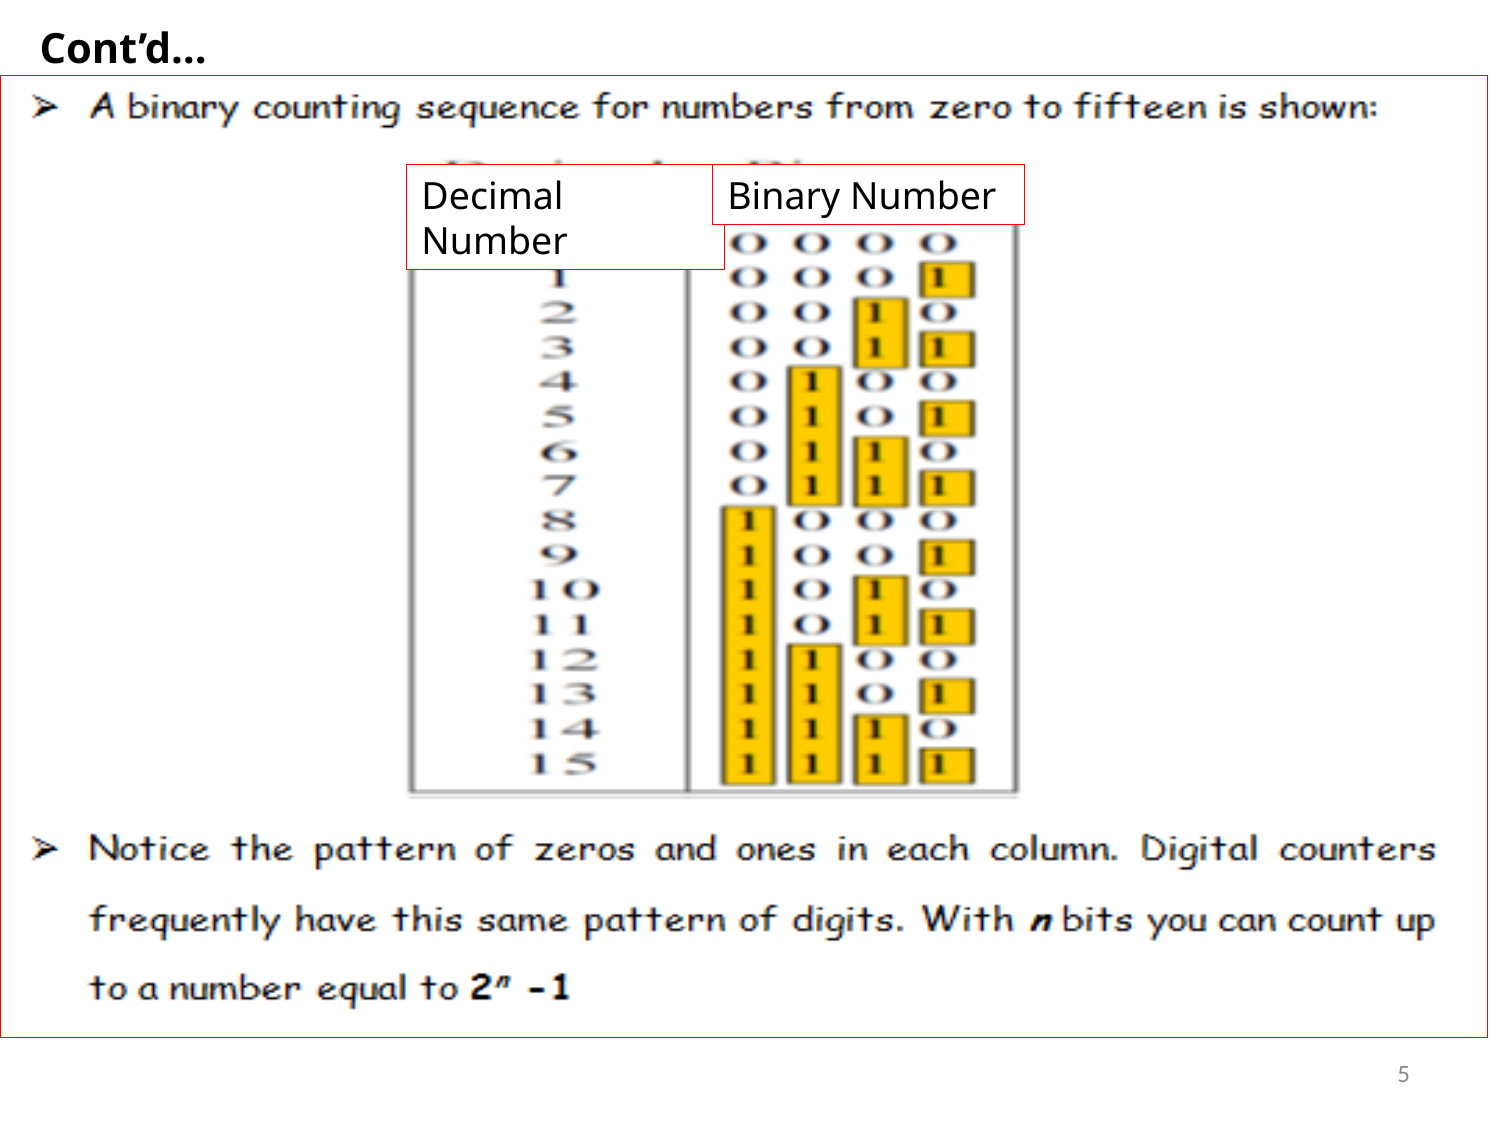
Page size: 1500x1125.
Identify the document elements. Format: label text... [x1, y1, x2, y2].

picture [0, 74, 1488, 1038]
text_box Cont’d… [24, 14, 338, 73]
slide_number 5 [1074, 1046, 1425, 1103]
